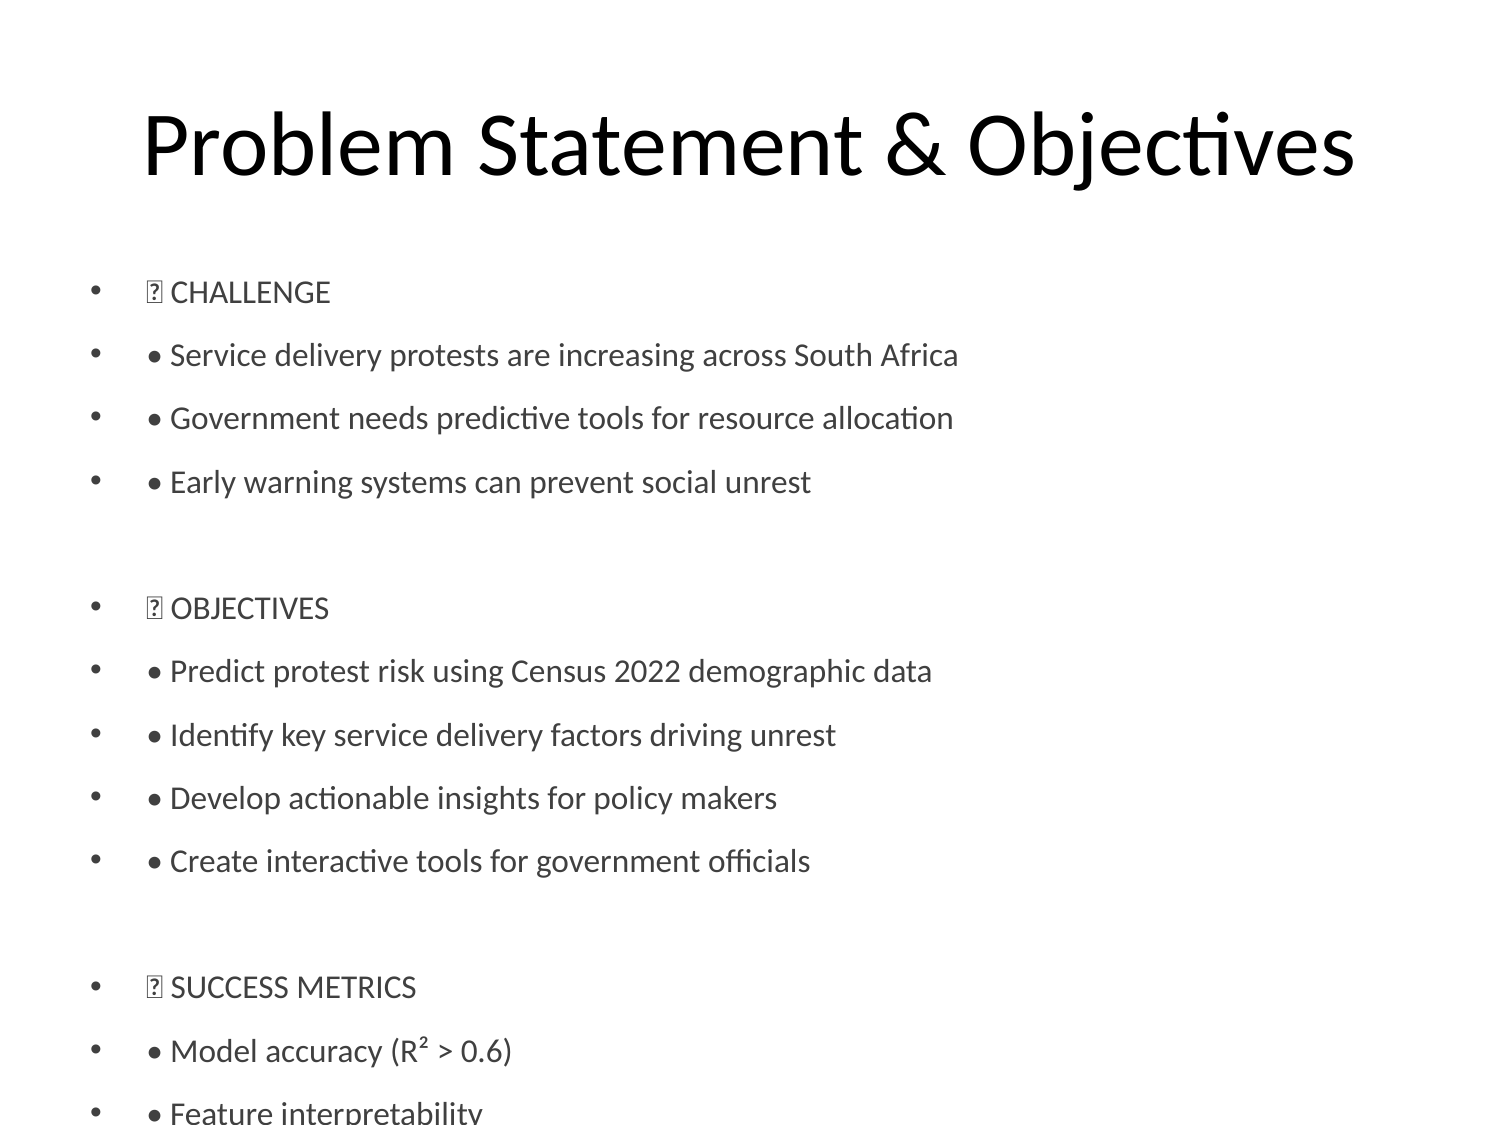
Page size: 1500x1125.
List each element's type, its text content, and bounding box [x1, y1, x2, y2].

list 🎯 CHALLENGE • Service delivery protests are increasing across South Africa • Government needs predictive tools for resource allocation • Early warning systems can prevent social unrest 🎯 OBJECTIVES • Predict protest risk using Census 2022 demographic data • Identify key service delivery factors driving unrest • Develop actionable insights for policy makers • Create interactive tools for government officials 🎯 SUCCESS METRICS • Model accuracy (R² > 0.6) • Feature interpretability • Deployment-ready solution • Clear policy recommendations [75, 262, 1425, 1005]
title Problem Statement & Objectives [75, 45, 1425, 233]
